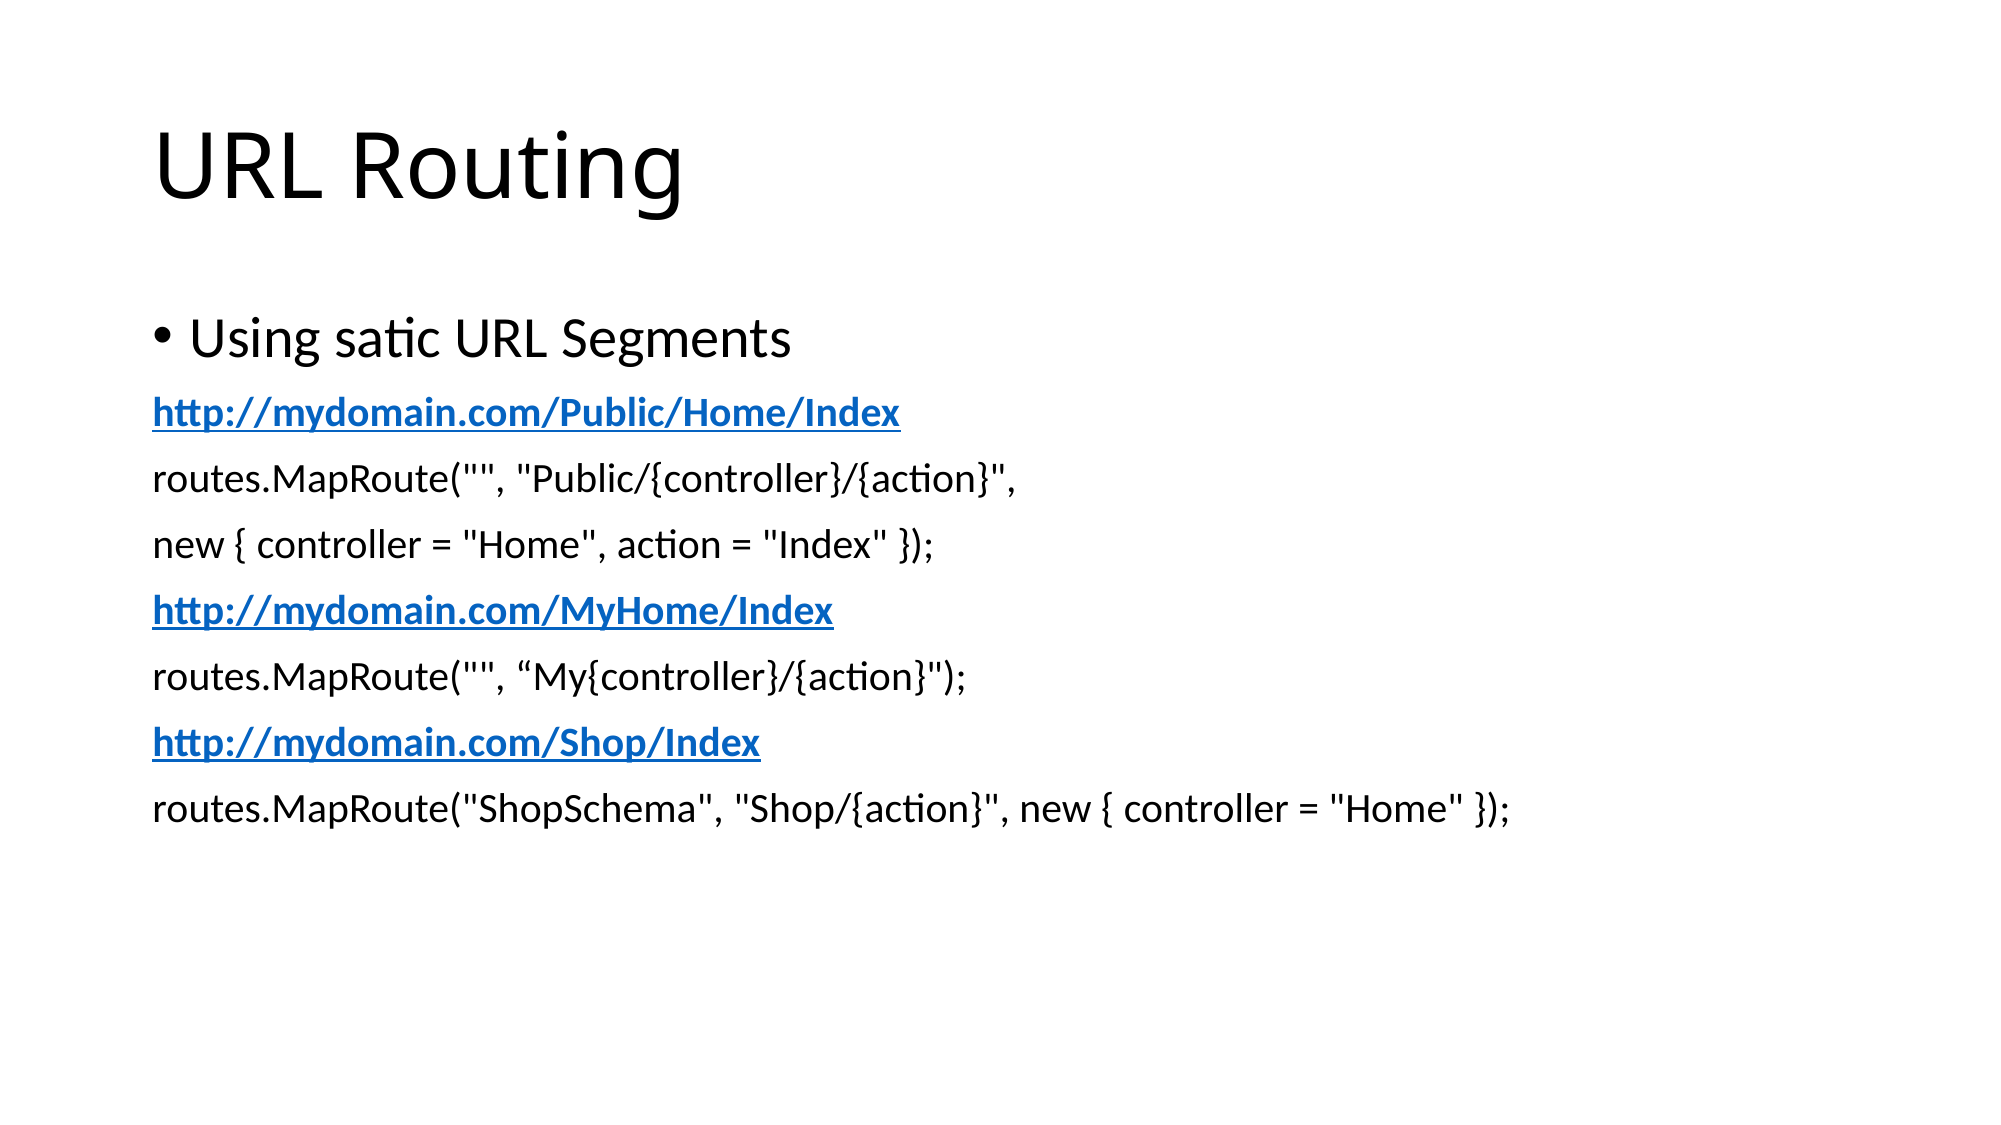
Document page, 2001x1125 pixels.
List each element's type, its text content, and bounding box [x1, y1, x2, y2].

list Using satic URL Segments http://mydomain.com/Public/Home/Index routes.MapRoute("", "Public/{controller}/{action}", new { controller = "Home", action = "Index" }); http://mydomain.com/MyHome/Index routes.MapRoute("", “My{controller}/{action}"); http://mydomain.com/Shop/Index routes.MapRoute("ShopSchema", "Shop/{action}", new { controller = "Home" }); [137, 299, 1863, 1014]
title URL Routing [137, 59, 1863, 278]
